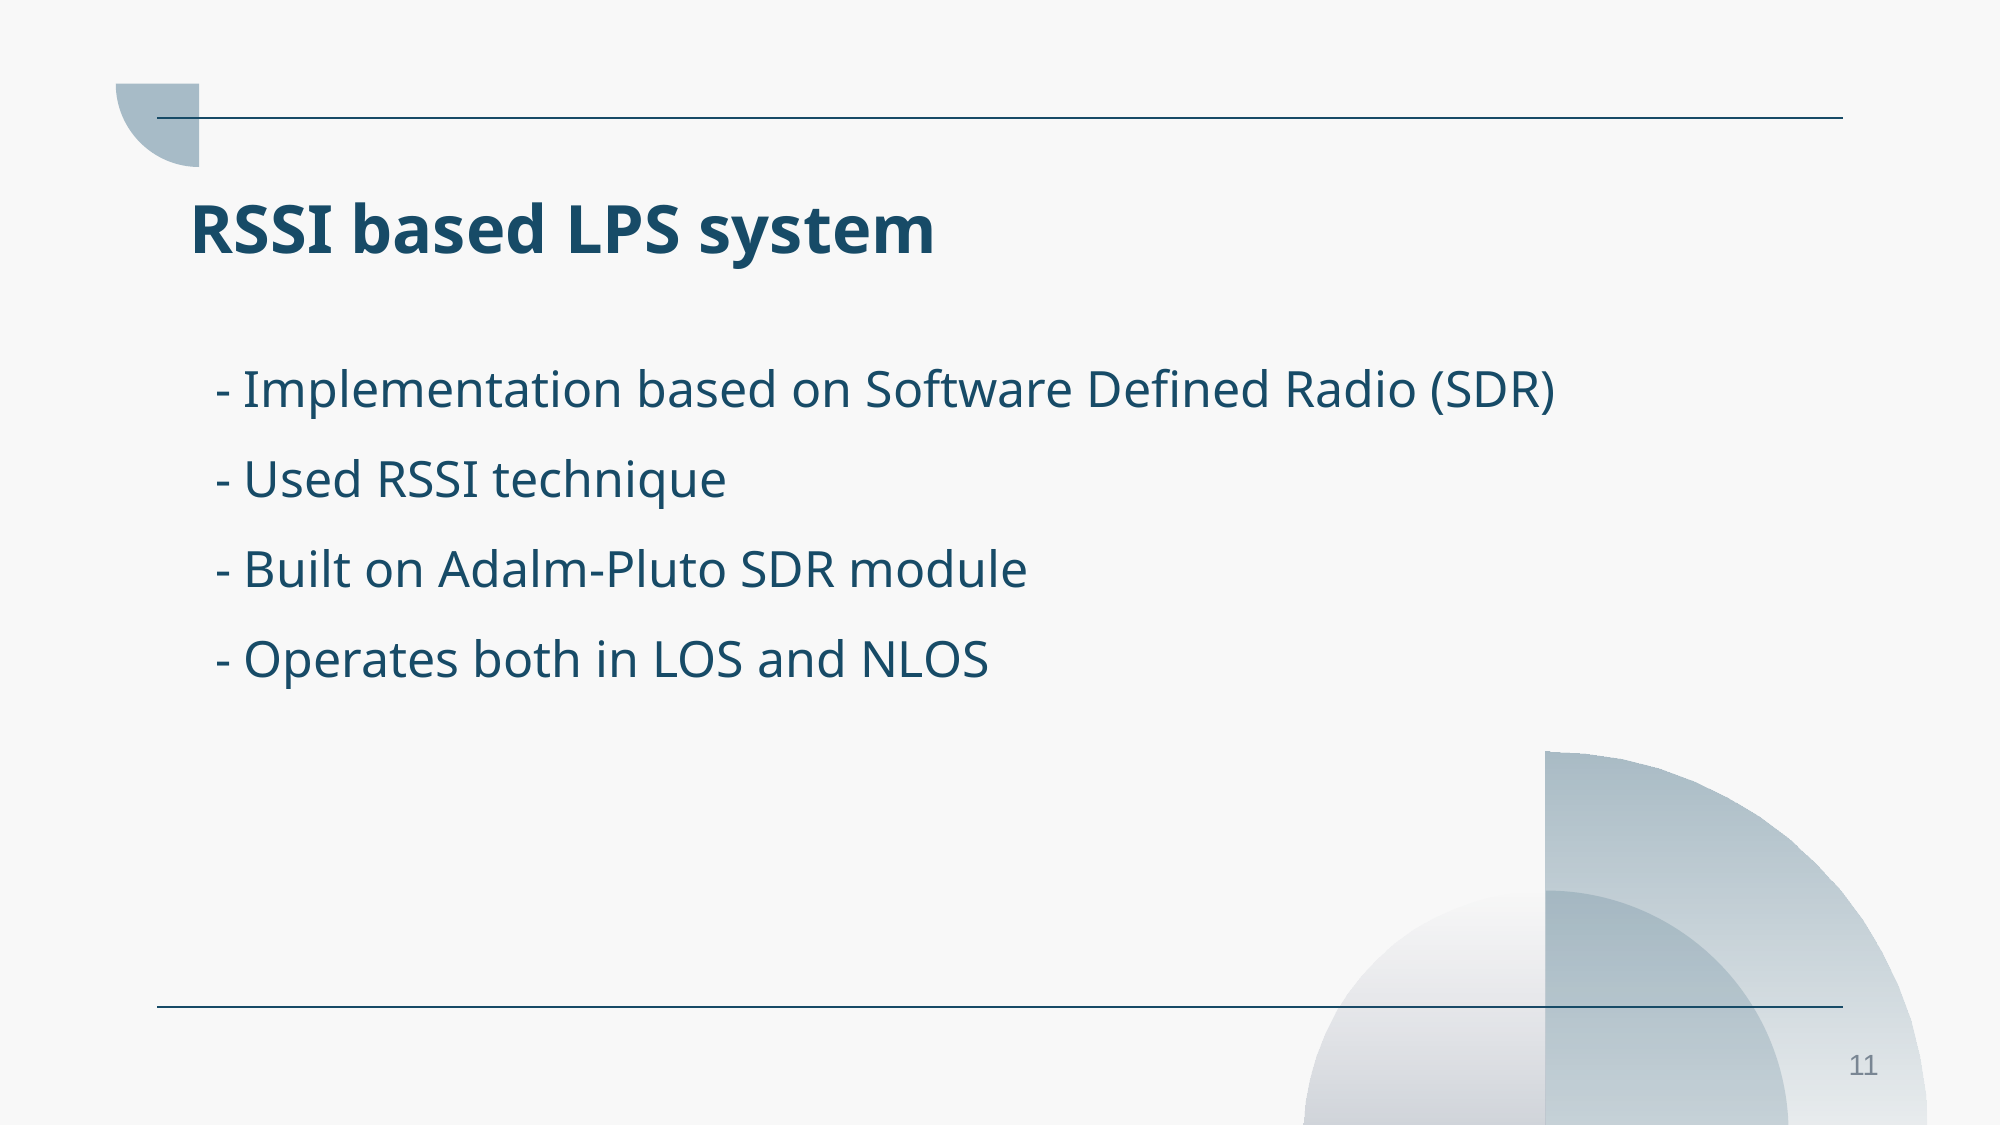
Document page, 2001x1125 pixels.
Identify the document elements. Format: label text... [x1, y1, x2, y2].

slide_number 11 [1443, 1034, 1894, 1095]
text_box - Implementation based on Software Defined Radio (SDR) - Used RSSI technique - Built on Adalm-Pluto SDR module - Operates both in LOS and NLOS [175, 312, 1625, 813]
text_box RSSI based LPS system [175, 169, 1391, 283]
